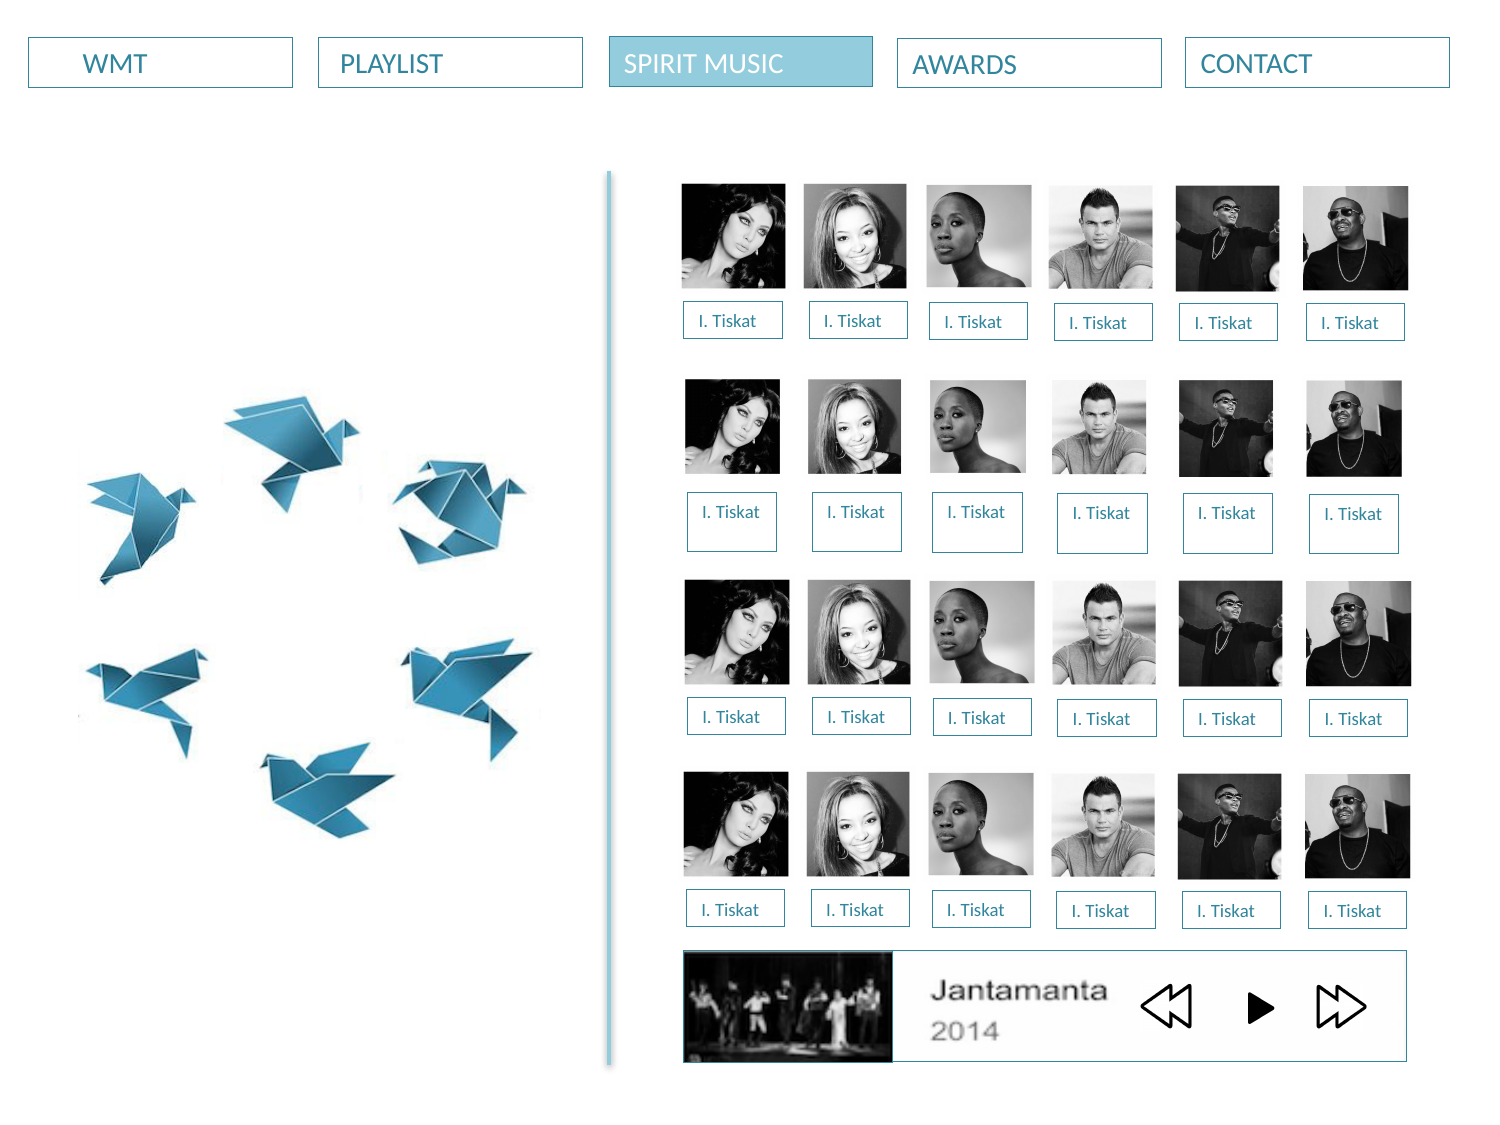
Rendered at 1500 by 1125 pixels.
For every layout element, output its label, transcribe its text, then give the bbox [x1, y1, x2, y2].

picture [1046, 767, 1160, 882]
text_box I. Tiskat [932, 492, 1023, 553]
text_box I. Tiskat [812, 492, 902, 552]
text_box I. Tiskat [1057, 699, 1157, 737]
text_box I. Tiskat [933, 698, 1032, 736]
text_box AWARDS [897, 38, 1162, 88]
text_box PLAYLIST [318, 37, 583, 88]
text_box I. Tiskat [1183, 701, 1282, 737]
text_box I. Tiskat [1306, 305, 1405, 341]
picture [77, 448, 199, 598]
text_box I. Tiskat [1056, 891, 1156, 929]
text_box I. Tiskat [1182, 893, 1281, 929]
picture [678, 766, 794, 882]
text_box I. Tiskat [932, 890, 1031, 928]
text_box I. Tiskat [1057, 493, 1148, 554]
text_box I. Tiskat [687, 698, 786, 735]
picture [924, 573, 1041, 690]
picture [1168, 179, 1286, 297]
picture [1301, 375, 1407, 482]
picture [1297, 179, 1414, 297]
picture [679, 373, 785, 480]
picture [1171, 767, 1289, 885]
text_box I. Tiskat [1054, 303, 1153, 341]
picture [797, 178, 914, 294]
text_box I. Tiskat [812, 698, 911, 735]
picture [921, 178, 1037, 294]
picture [923, 766, 1040, 882]
picture [380, 450, 537, 587]
picture [1300, 575, 1417, 692]
picture [800, 766, 916, 882]
text_box SPIRIT MUSIC [609, 36, 873, 87]
picture [1043, 179, 1158, 294]
picture [679, 573, 795, 690]
text_box I. Tiskat [1309, 699, 1408, 737]
text_box I. Tiskat [809, 302, 908, 339]
picture [801, 373, 907, 480]
text_box I. Tiskat [1309, 494, 1399, 554]
picture [77, 635, 217, 777]
picture [675, 178, 792, 294]
picture [683, 950, 1407, 1064]
text_box I. Tiskat [1308, 891, 1407, 929]
picture [1299, 767, 1416, 885]
text_box I. Tiskat [1179, 305, 1278, 341]
text_box CONTACT [1185, 37, 1450, 88]
picture [1047, 575, 1161, 690]
picture [221, 368, 364, 524]
picture [925, 373, 1031, 480]
text_box WMT [28, 37, 293, 88]
picture [1047, 375, 1152, 480]
picture [1172, 575, 1290, 693]
picture [253, 627, 541, 858]
text_box I. Tiskat [1183, 493, 1273, 554]
text_box I. Tiskat [811, 890, 910, 927]
picture [801, 573, 917, 690]
text_box I. Tiskat [929, 302, 1028, 340]
picture [1173, 375, 1280, 482]
text_box I. Tiskat [686, 890, 785, 927]
text_box I. Tiskat [683, 302, 783, 339]
text_box I. Tiskat [687, 492, 777, 552]
